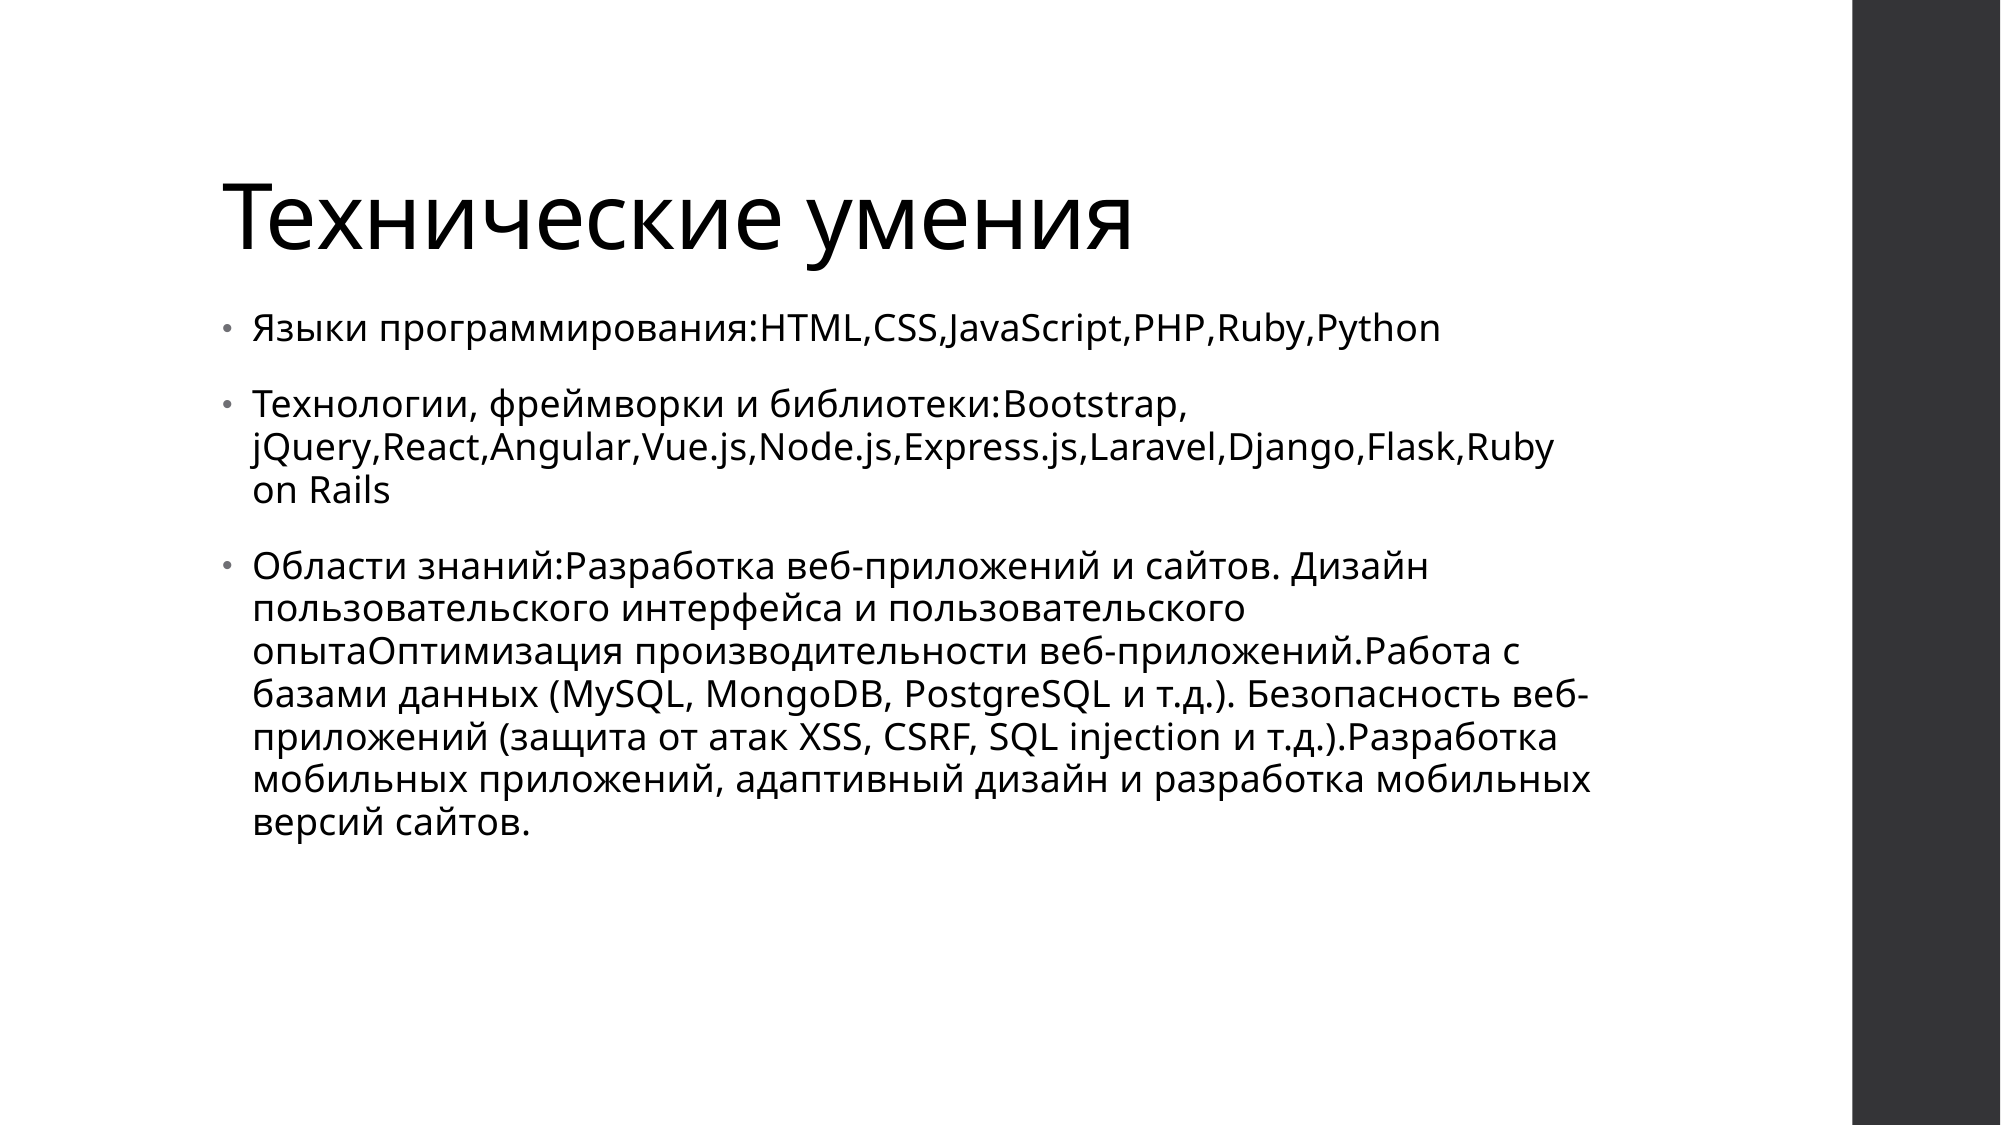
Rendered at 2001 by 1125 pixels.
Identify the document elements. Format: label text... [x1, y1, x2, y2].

list Языки программирования:HTML,CSS,JavaScript,PHP,Ruby,Python Технологии, фреймворки и библиотеки:Bootstrap, jQuery,React,Angular,Vue.js,Node.js,Express.js,Laravel,Django,Flask,Ruby on Rails Области знаний:Разработка веб-приложений и сайтов. Дизайн пользовательского интерфейса и пользовательского опытаОптимизация производительности веб-приложений.Работа с базами данных (MySQL, MongoDB, PostgreSQL и т.д.). Безопасность веб-приложений (защита от атак XSS, CSRF, SQL injection и т.д.).Разработка мобильных приложений, адаптивный дизайн и разработка мобильных версий сайтов. [206, 299, 1617, 1014]
title Технические умения [206, 60, 1797, 278]
